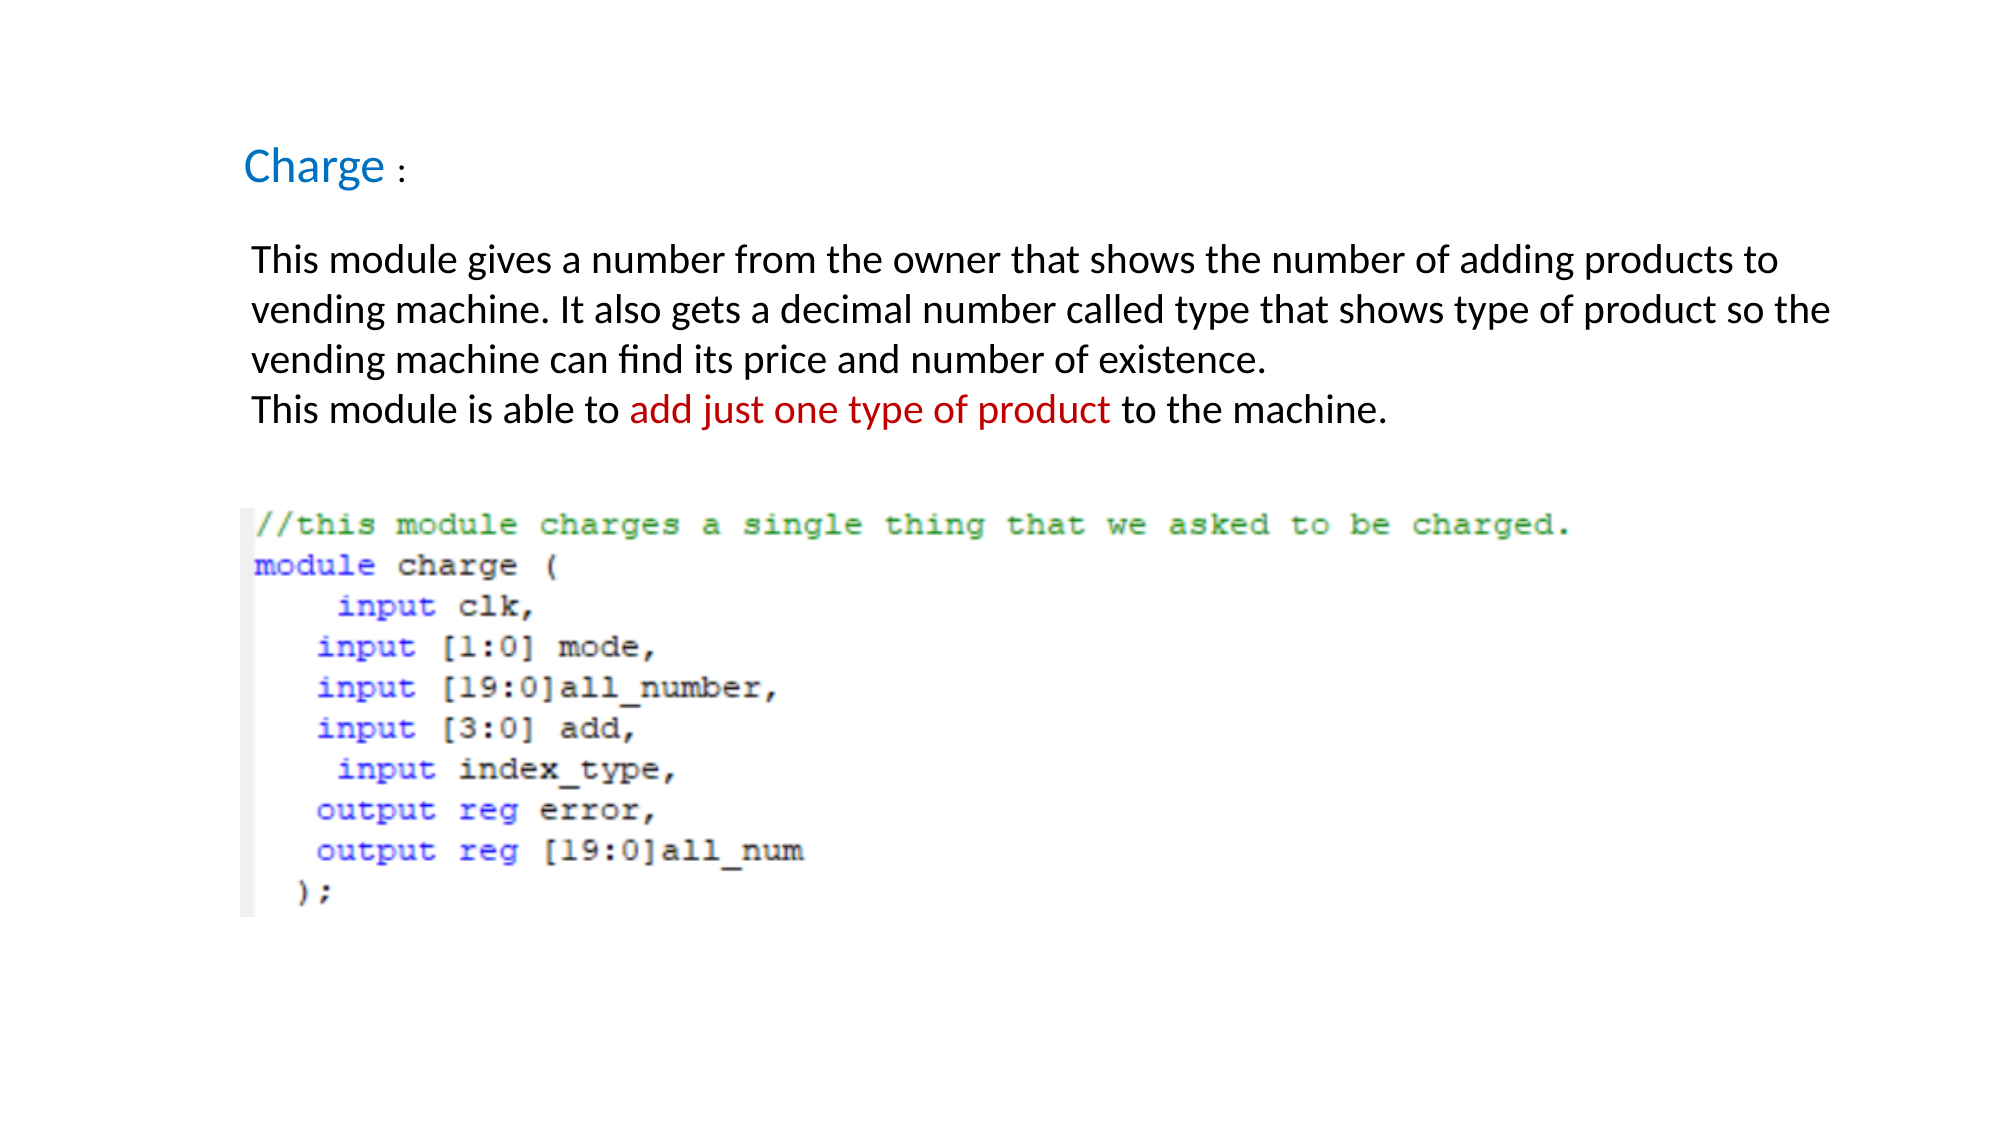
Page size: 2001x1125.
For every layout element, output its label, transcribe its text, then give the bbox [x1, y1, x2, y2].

text_box Charge : [229, 124, 550, 200]
picture [240, 508, 1701, 917]
text_box This module gives a number from the owner that shows the number of adding products to vending machine. It also gets a decimal number called type that shows type of product so the vending machine can find its price and number of existence. This module is able to add just one type of product to the machine. [161, 174, 1858, 440]
